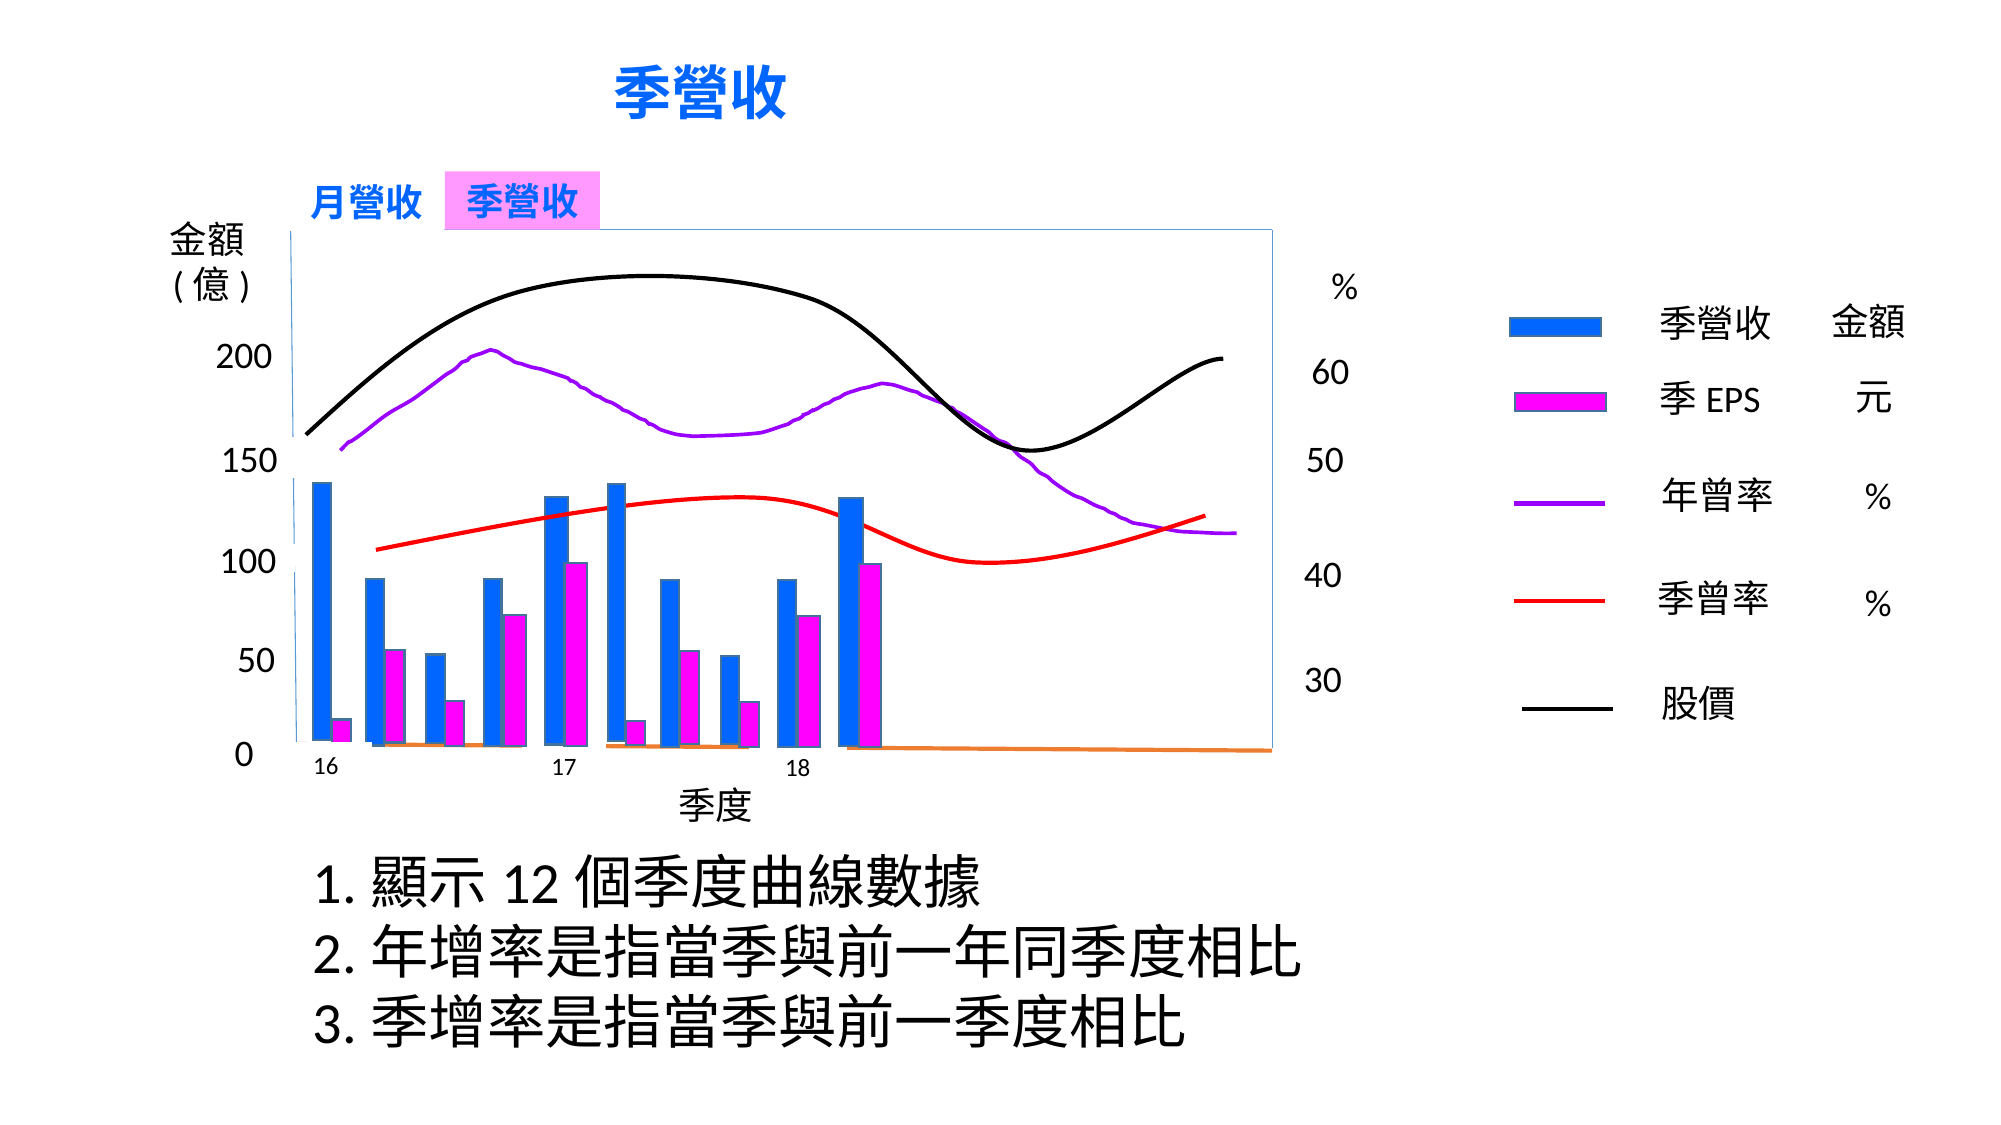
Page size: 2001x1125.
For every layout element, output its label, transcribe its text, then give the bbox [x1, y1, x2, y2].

text_box [1514, 392, 1607, 412]
text_box 50 [219, 638, 290, 677]
text_box [305, 274, 1224, 452]
text_box 季曾率 [1635, 576, 1792, 619]
text_box 60 [1284, 349, 1377, 390]
text_box [679, 650, 700, 743]
text_box [1165, 527, 1237, 535]
text_box 18 [821, 737, 838, 743]
text_box [503, 614, 527, 743]
text_box 股價 [1644, 675, 1753, 730]
text_box [625, 720, 646, 743]
text_box 17 [522, 751, 606, 789]
text_box [797, 615, 821, 743]
text_box [720, 655, 740, 743]
text_box 40 [1277, 552, 1370, 593]
text_box [483, 578, 503, 743]
text_box % [1816, 473, 1940, 515]
text_box 季營收 [444, 170, 601, 229]
text_box 季度 [653, 784, 778, 826]
text_box [838, 497, 864, 743]
text_box [777, 579, 797, 743]
text_box 季營收 [245, 45, 1156, 137]
text_box [864, 514, 1206, 564]
text_box [444, 700, 465, 743]
text_box 季營收 [1615, 297, 1814, 348]
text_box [297, 743, 1273, 751]
text_box [384, 649, 406, 743]
text_box 年曾率 [1617, 474, 1816, 515]
text_box [607, 483, 626, 742]
text_box 18 [749, 751, 847, 796]
text_box [331, 718, 352, 742]
text_box 金額(億) [152, 237, 271, 286]
text_box [738, 701, 760, 743]
text_box [626, 496, 838, 540]
text_box 元 [1820, 368, 1929, 423]
text_box 1.顯示12個季度曲線數據 2.年增率是指當季與前一年同季度相比 3.季增率是指當季與前一季度相比 [297, 838, 1331, 1063]
text_box [339, 386, 1126, 520]
text_box [544, 542, 569, 743]
text_box 0 [214, 732, 274, 771]
text_box 18 [760, 737, 777, 743]
text_box [365, 578, 385, 743]
text_box 30 [1276, 657, 1369, 698]
text_box [375, 507, 607, 551]
text_box [425, 653, 446, 743]
text_box 100 [201, 544, 290, 572]
text_box 季EPS [1610, 372, 1810, 423]
text_box % [1285, 260, 1404, 308]
text_box 月營收 [288, 171, 444, 232]
text_box [858, 563, 882, 743]
text_box [312, 482, 332, 741]
text_box 金額 [1814, 293, 1924, 348]
text_box [544, 496, 569, 516]
text_box [563, 562, 588, 743]
text_box 50 [1278, 437, 1371, 478]
text_box 16 [279, 742, 372, 787]
text_box [660, 579, 680, 743]
text_box 150 [203, 437, 290, 478]
text_box [1509, 317, 1602, 337]
text_box 200 [197, 333, 290, 373]
text_box % [1816, 580, 1940, 622]
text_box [290, 229, 297, 748]
